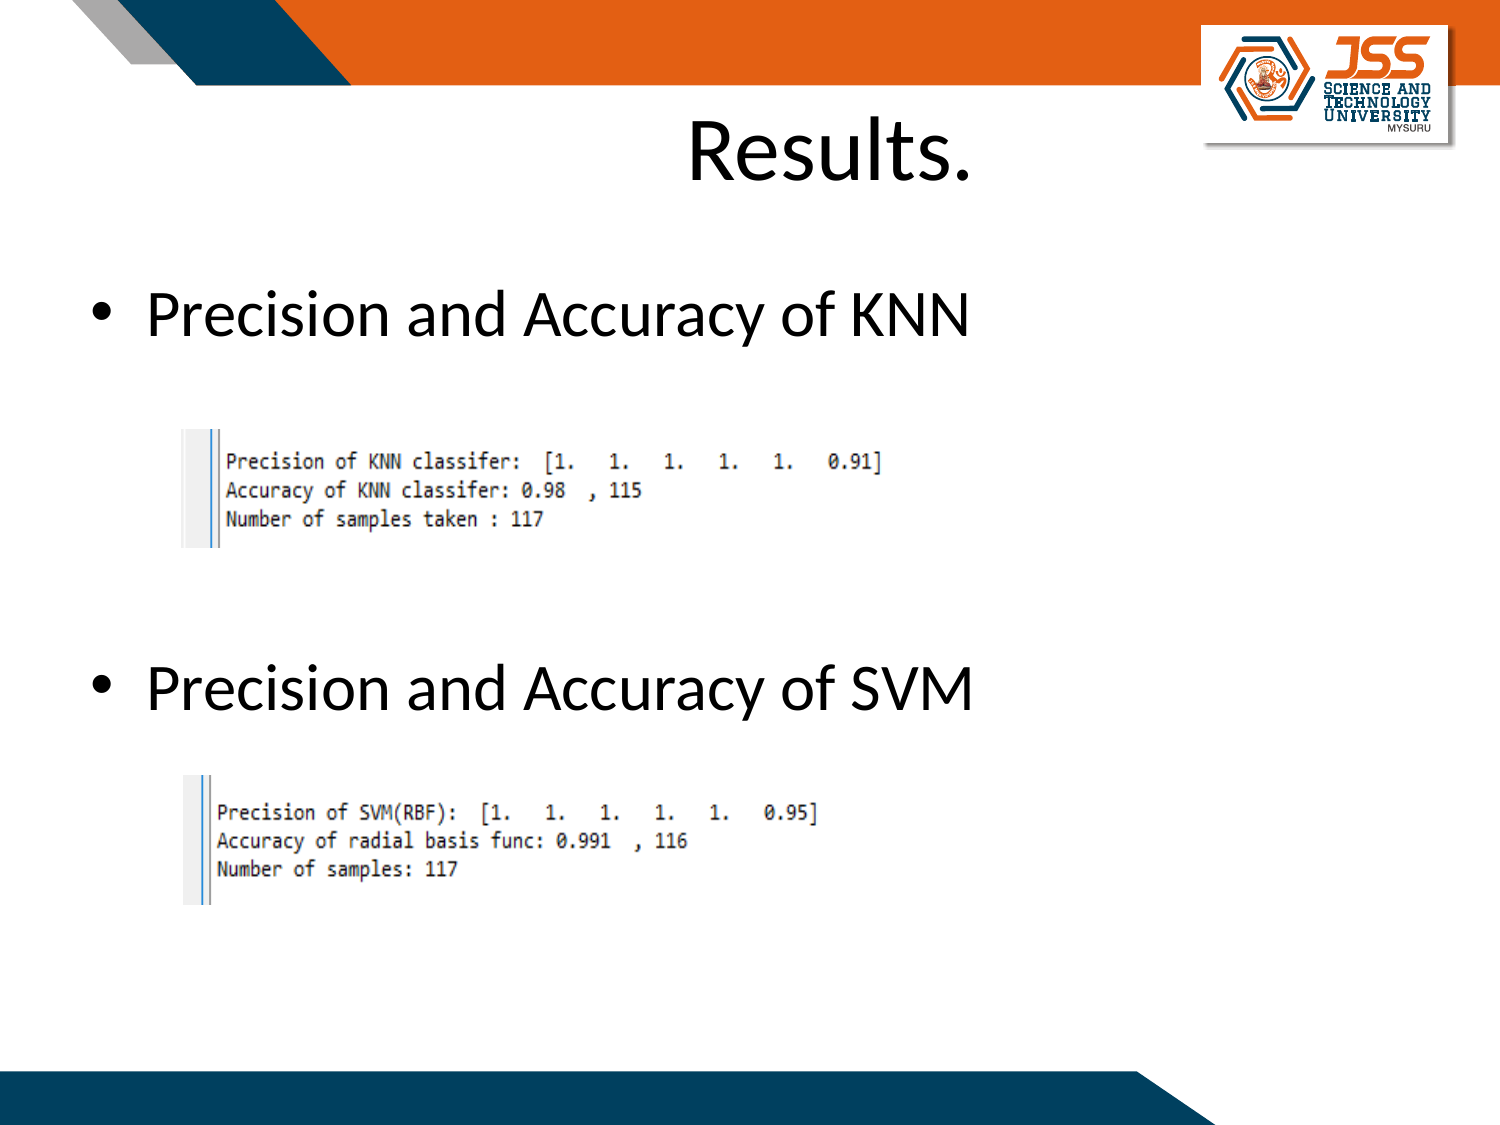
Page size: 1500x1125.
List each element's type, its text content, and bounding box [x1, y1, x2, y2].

picture [182, 774, 1003, 906]
list Precision and Accuracy of KNN Precision and Accuracy of SVM [75, 262, 1425, 1005]
picture [181, 429, 1003, 548]
title Results. [156, 50, 1500, 238]
